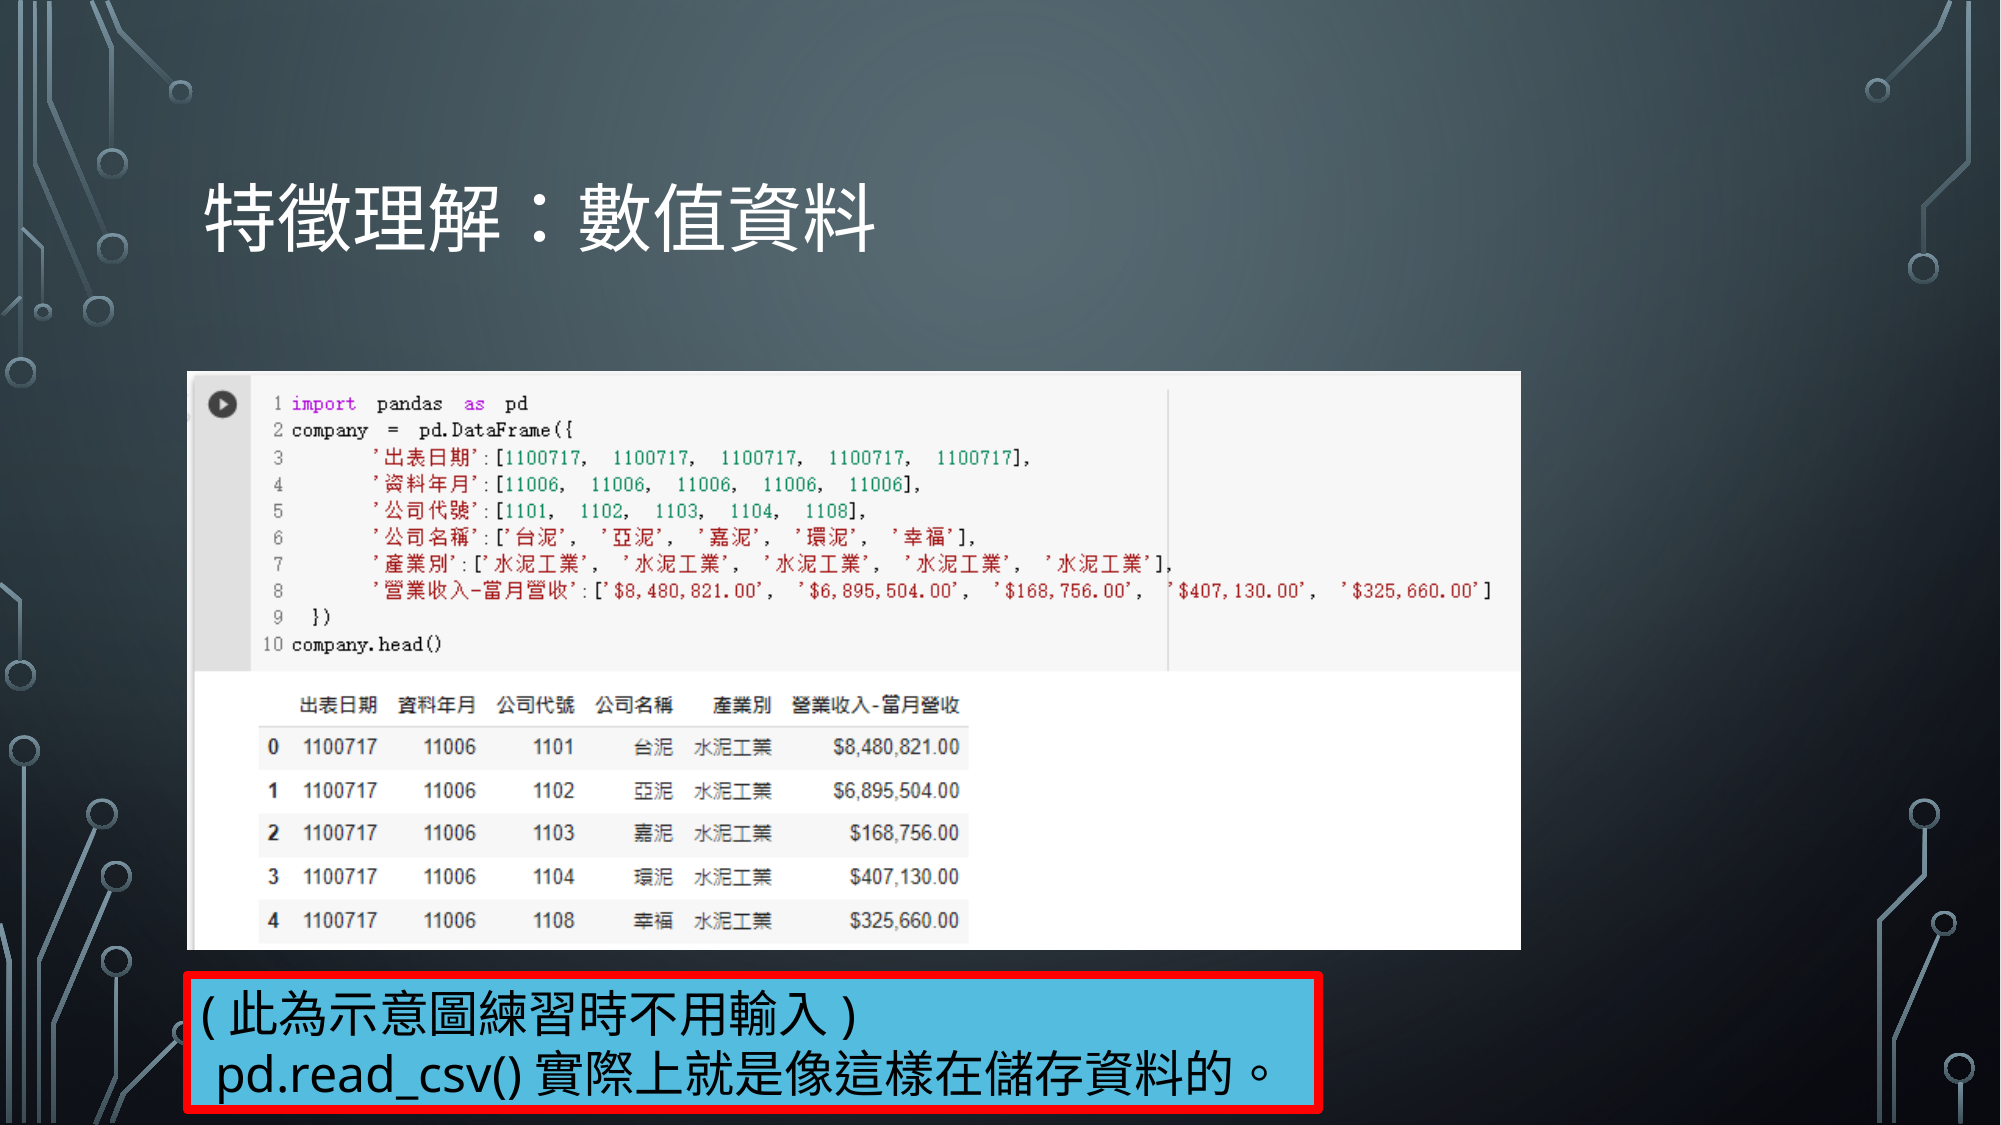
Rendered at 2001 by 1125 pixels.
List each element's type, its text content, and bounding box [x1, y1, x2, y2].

title 特徵理解：數值資料 [187, 101, 1813, 344]
picture [186, 371, 1521, 951]
text_box (此為示意圖練習時不用輸入) pd.read_csv()實際上就是像這樣在儲存資料的。 [187, 974, 1319, 1110]
